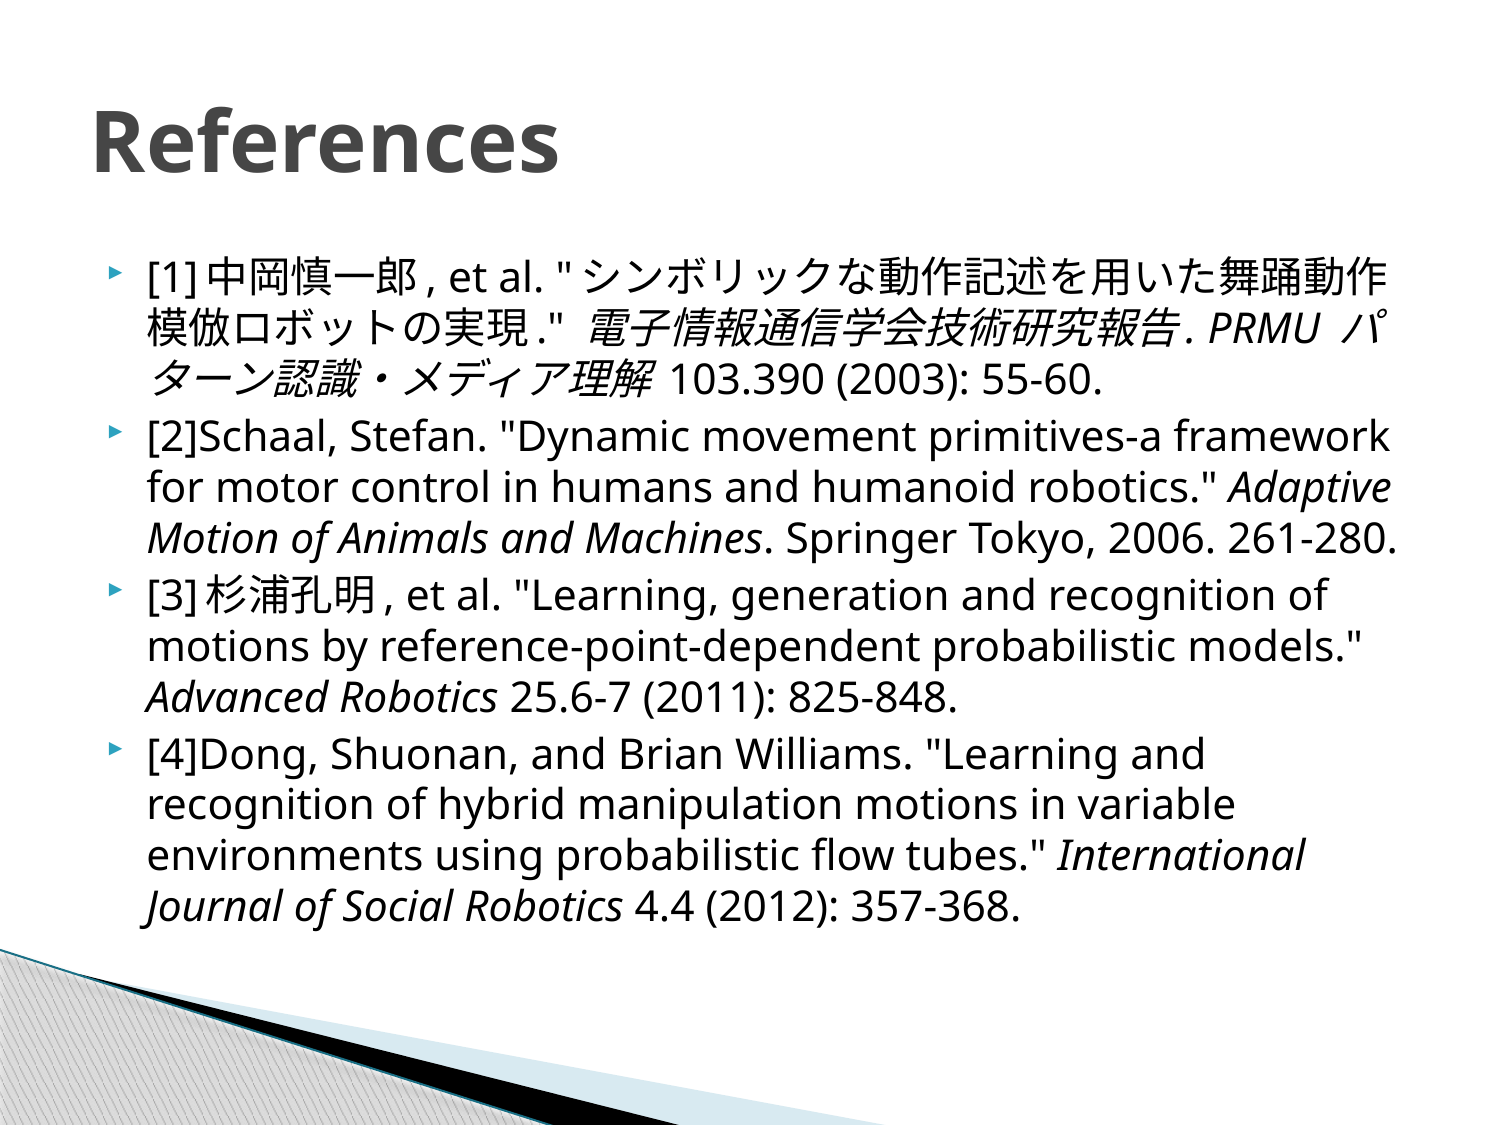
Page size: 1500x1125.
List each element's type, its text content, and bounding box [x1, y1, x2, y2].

list [1]中岡慎一郎, et al. "シンボリックな動作記述を用いた舞踊動作模倣ロボットの実現." 電子情報通信学会技術研究報告. PRMU パターン認識・メディア理解 103.390 (2003): 55-60. [2]Schaal, Stefan. "Dynamic movement primitives-a framework for motor control in humans and humanoid robotics." Adaptive Motion of Animals and Machines. Springer Tokyo, 2006. 261-280. [3]杉浦孔明, et al. "Learning, generation and recognition of motions by reference-point-dependent probabilistic models." Advanced Robotics 25.6-7 (2011): 825-848. [4]Dong, Shuonan, and Brian Williams. "Learning and recognition of hybrid manipulation motions in variable environments using probabilistic flow tubes." International Journal of Social Robotics 4.4 (2012): 357-368. [75, 243, 1425, 986]
title References [75, 45, 1425, 233]
